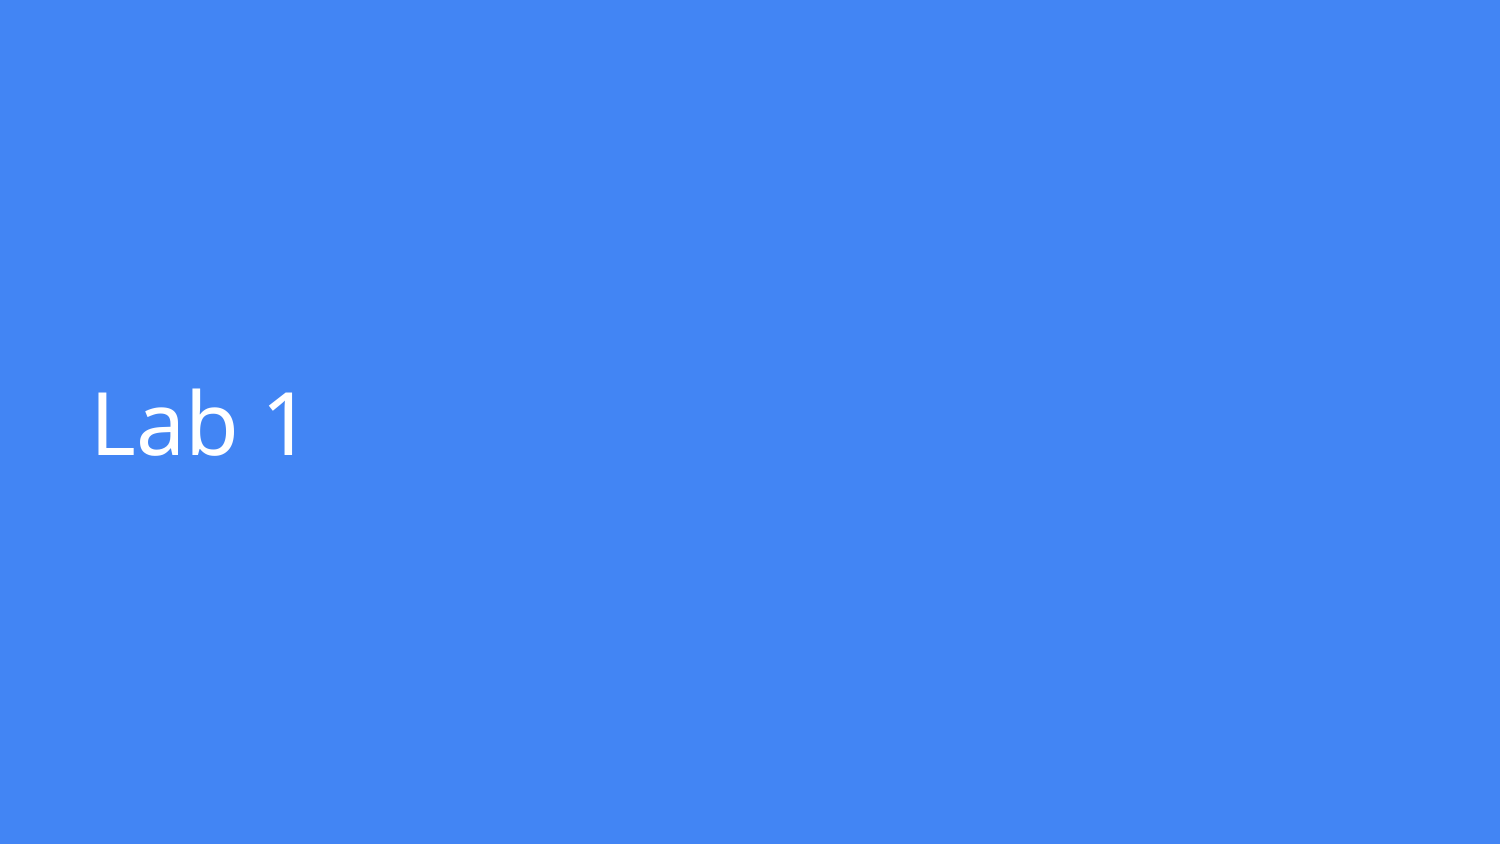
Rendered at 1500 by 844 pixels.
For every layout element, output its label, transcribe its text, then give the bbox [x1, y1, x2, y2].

title Lab 1 [75, 338, 1425, 505]
